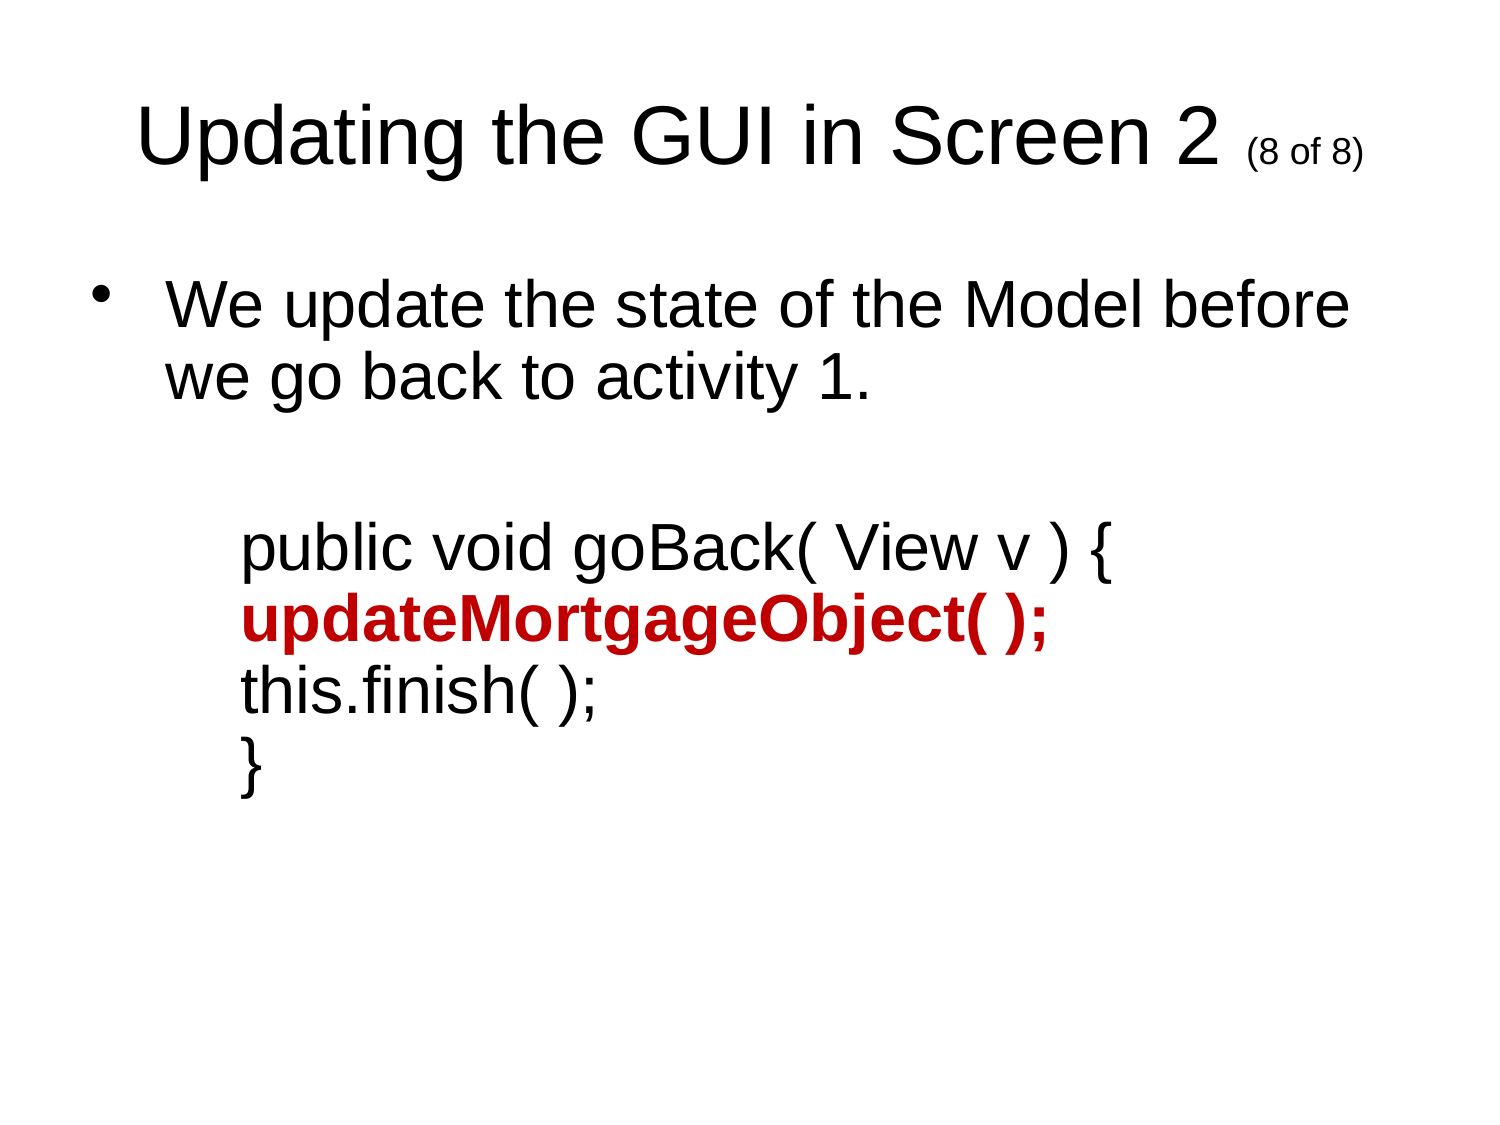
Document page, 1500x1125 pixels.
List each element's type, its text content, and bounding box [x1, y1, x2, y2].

list We update the state of the Model before we go back to activity 1. public void goBack( View v ) { updateMortgageObject( ); this.finish( ); } [75, 262, 1425, 938]
title Updating the GUI in Screen 2 (8 of 8) [75, 37, 1425, 225]
